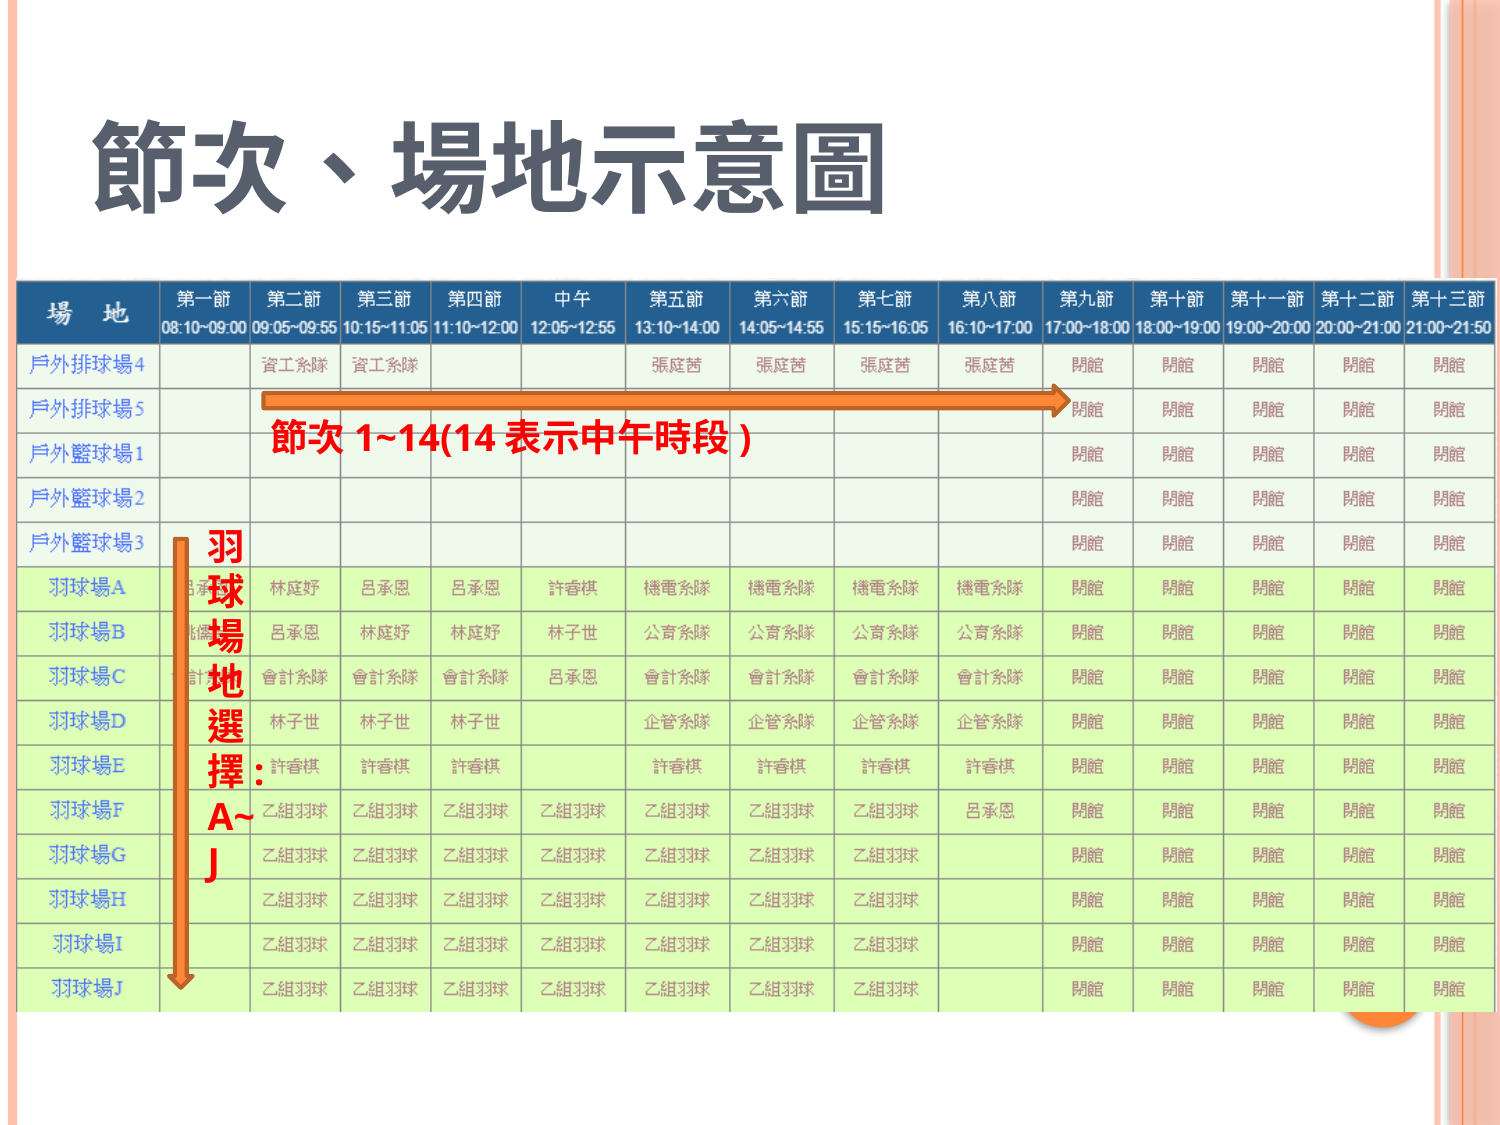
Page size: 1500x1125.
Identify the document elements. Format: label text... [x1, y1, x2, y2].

title 節次、場地示意圖 [75, 45, 1300, 233]
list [15, 278, 1497, 1012]
